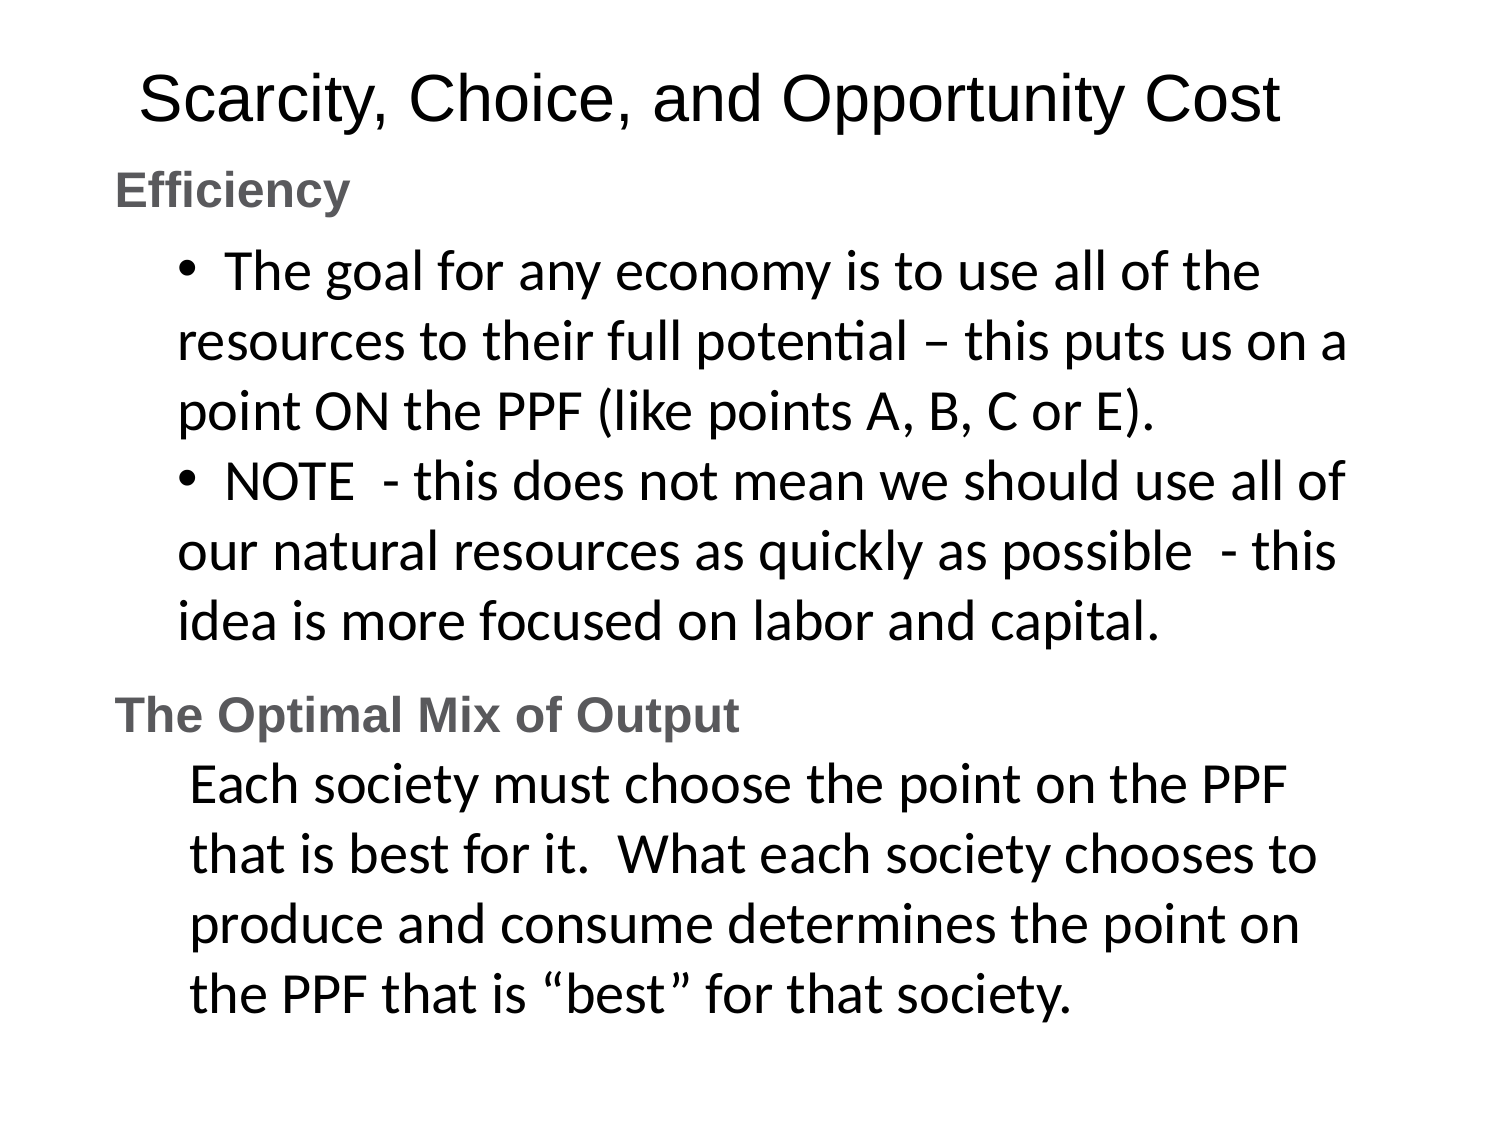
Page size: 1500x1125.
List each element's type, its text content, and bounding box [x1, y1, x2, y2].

text_box The Optimal Mix of Output [99, 674, 1238, 750]
text_box Each society must choose the point on the PPF that is best for it. What each society chooses to produce and consume determines the point on the PPF that is “best” for that society. [174, 737, 1375, 1050]
text_box Efficiency [99, 149, 1288, 225]
text_box Scarcity, Choice, and Opportunity Cost [124, 0, 1500, 150]
list The goal for any economy is to use all of the resources to their full potential – this puts us on a point ON the PPF (like points A, B, C or E). NOTE - this does not mean we should use all of our natural resources as quickly as possible - this idea is more focused on labor and capital. [162, 224, 1375, 613]
